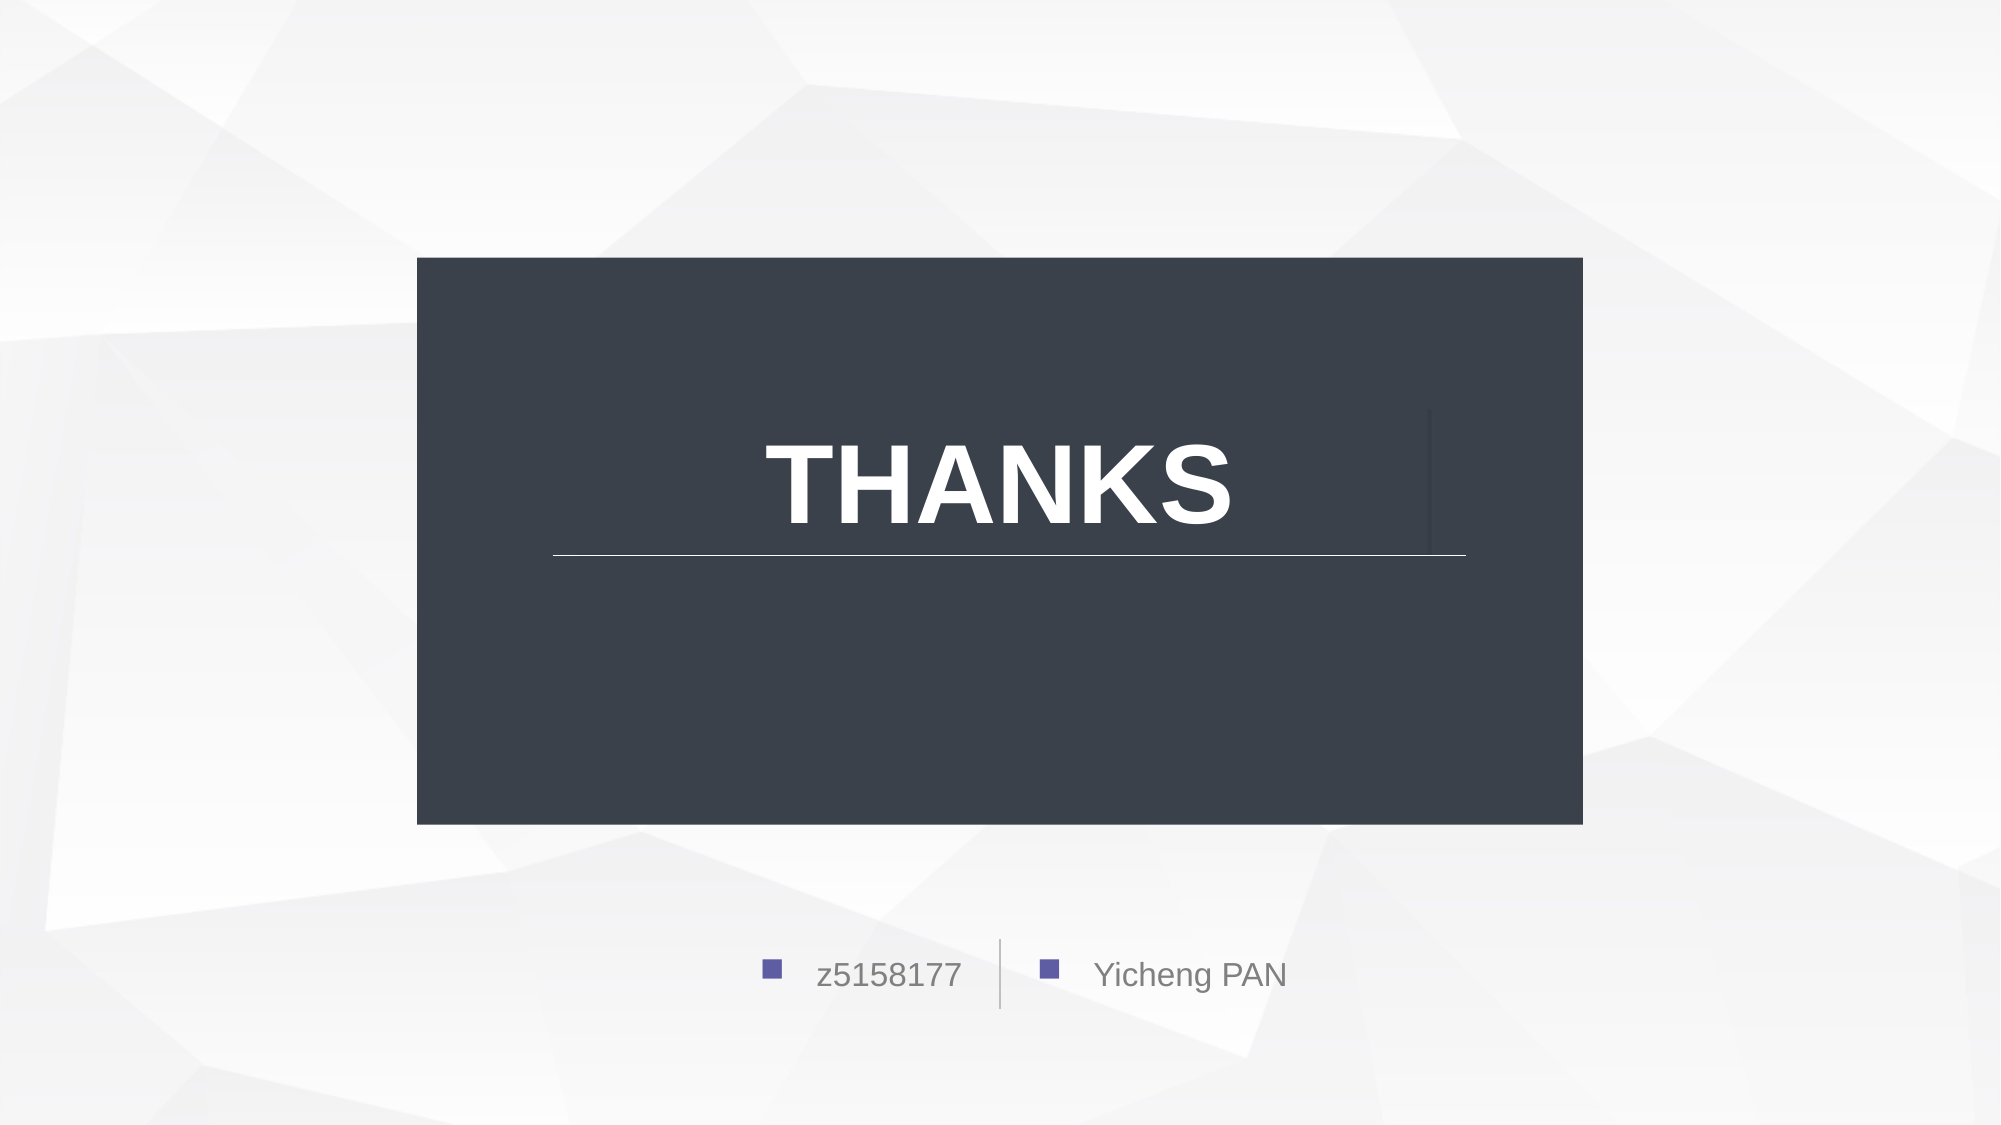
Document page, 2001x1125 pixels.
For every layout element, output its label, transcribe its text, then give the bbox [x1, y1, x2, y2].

text_box z5158177 [745, 946, 978, 1001]
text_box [417, 257, 1583, 825]
text_box Yicheng PAN [1022, 946, 1303, 1001]
picture [0, 0, 2001, 1125]
